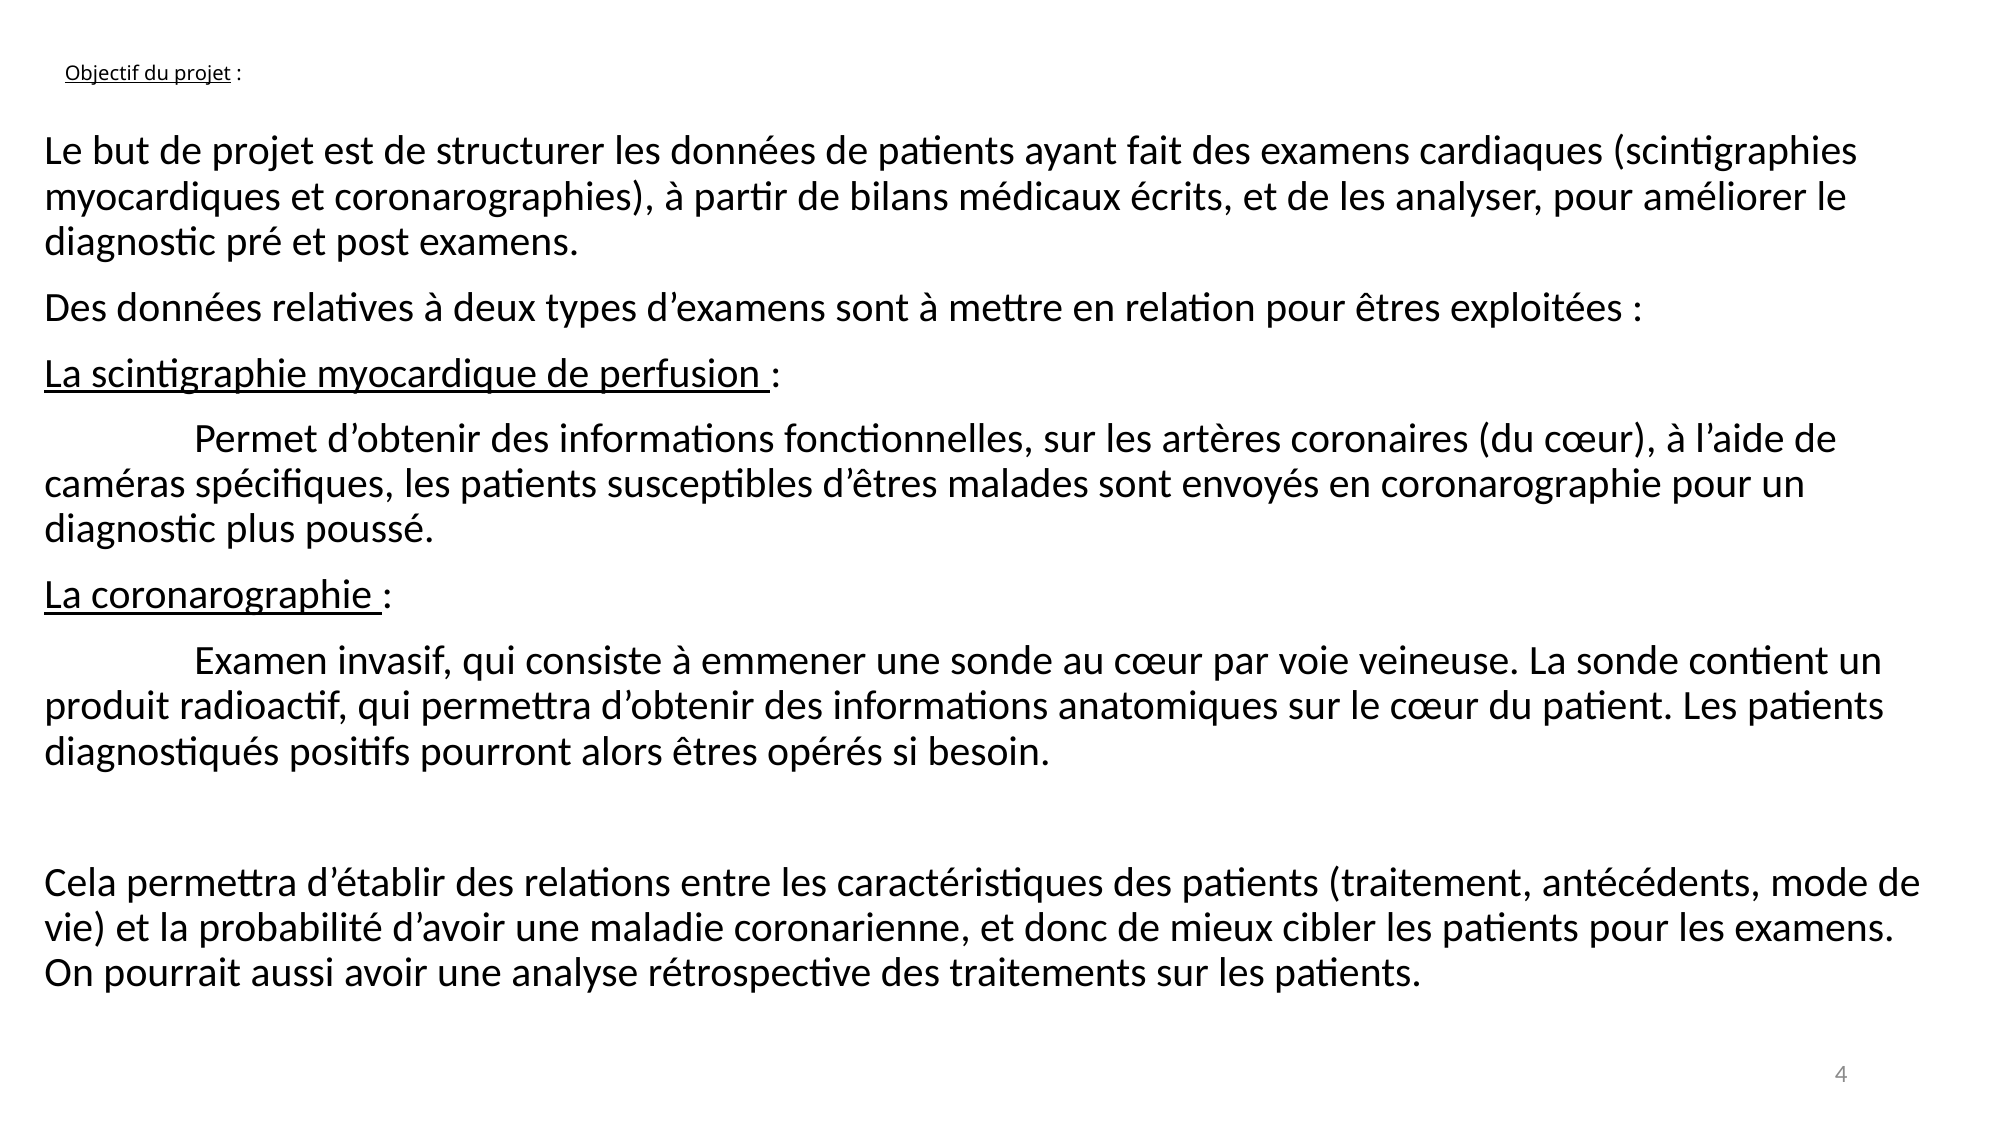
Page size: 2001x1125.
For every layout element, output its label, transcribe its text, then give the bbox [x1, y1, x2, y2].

list Le but de projet est de structurer les données de patients ayant fait des examens cardiaques (scintigraphies myocardiques et coronarographies), à partir de bilans médicaux écrits, et de les analyser, pour améliorer le diagnostic pré et post examens. Des données relatives à deux types d’examens sont à mettre en relation pour êtres exploitées : La scintigraphie myocardique de perfusion : Permet d’obtenir des informations fonctionnelles, sur les artères coronaires (du cœur), à l’aide de caméras spécifiques, les patients susceptibles d’êtres malades sont envoyés en coronarographie pour un diagnostic plus poussé. La coronarographie : Examen invasif, qui consiste à emmener une sonde au cœur par voie veineuse. La sonde contient un produit radioactif, qui permettra d’obtenir des informations anatomiques sur le cœur du patient. Les patients diagnostiqués positifs pourront alors êtres opérés si besoin. Cela permettra d’établir des relations entre les caractéristiques des patients (traitement, antécédents, mode de vie) et la probabilité d’avoir une maladie coronarienne, et donc de mieux cibler les patients pour les examens. On pourrait aussi avoir une analyse rétrospective des traitements sur les patients. [29, 121, 1956, 1091]
title Objectif du projet : [49, 54, 1775, 121]
slide_number 4 [1412, 1042, 1863, 1103]
